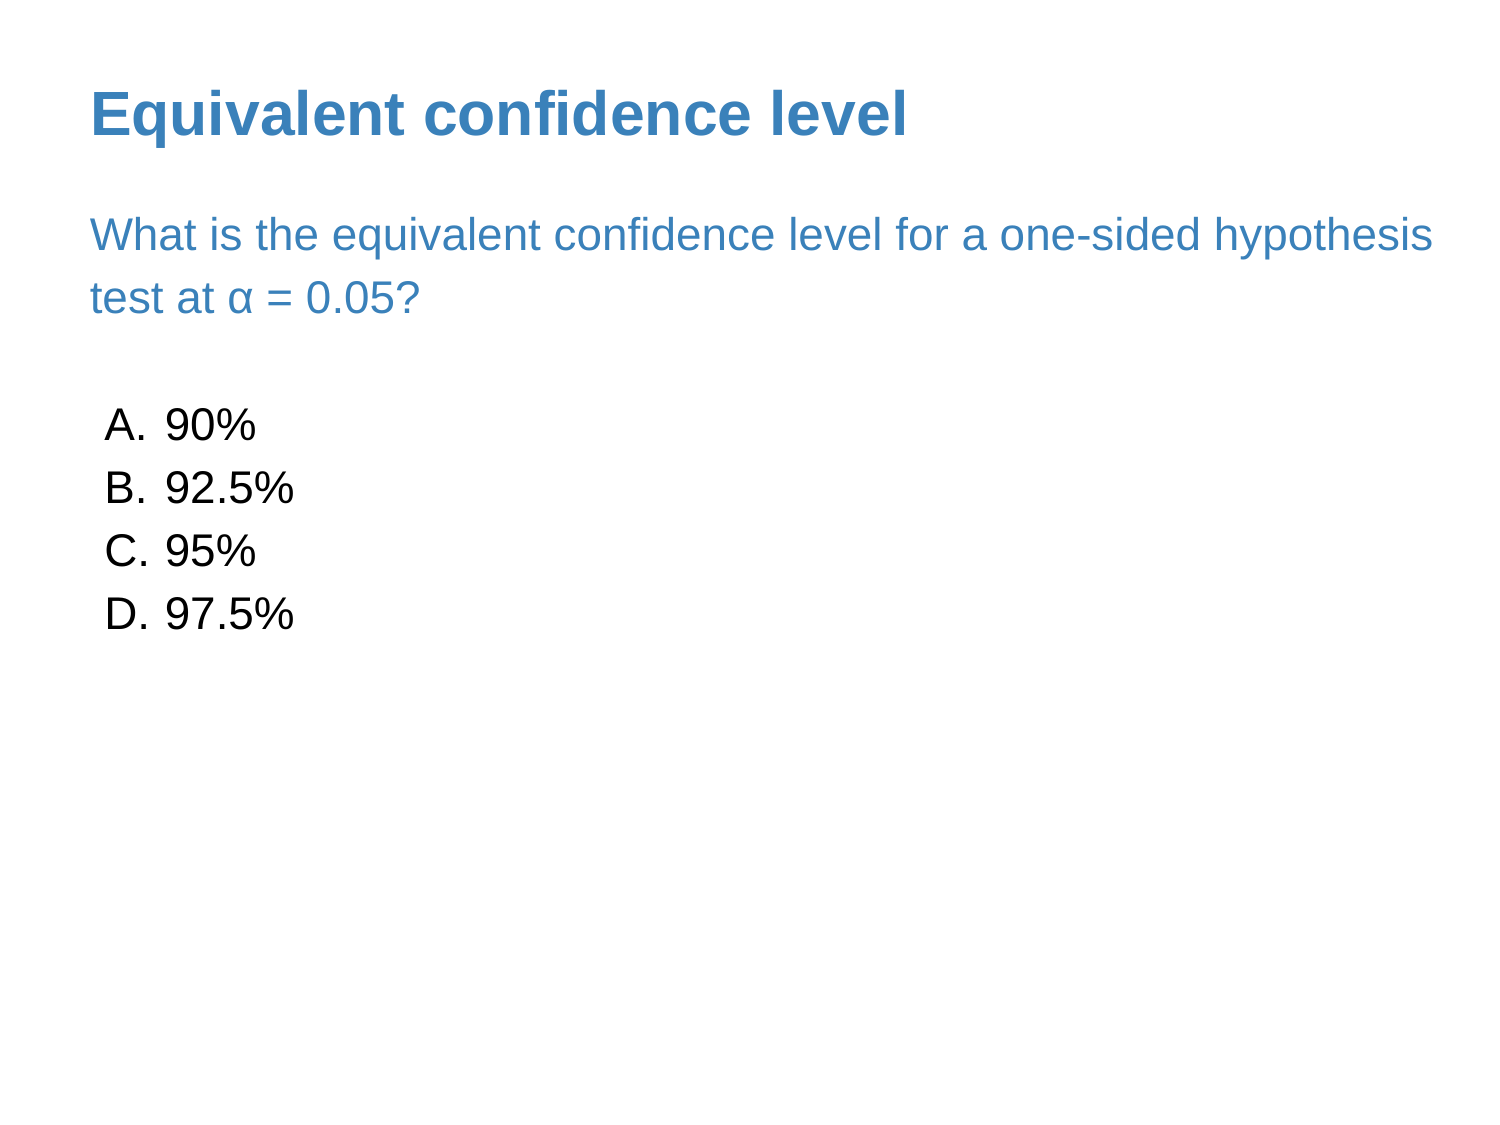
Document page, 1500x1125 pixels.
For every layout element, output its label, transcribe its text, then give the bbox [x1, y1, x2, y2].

text_box What is the equivalent confidence level for a one-sided hypothesis test at α = 0.05? 90% 92.5% 95% 97.5% [74, 181, 1477, 1080]
text_box Equivalent confidence level [74, 47, 1425, 163]
